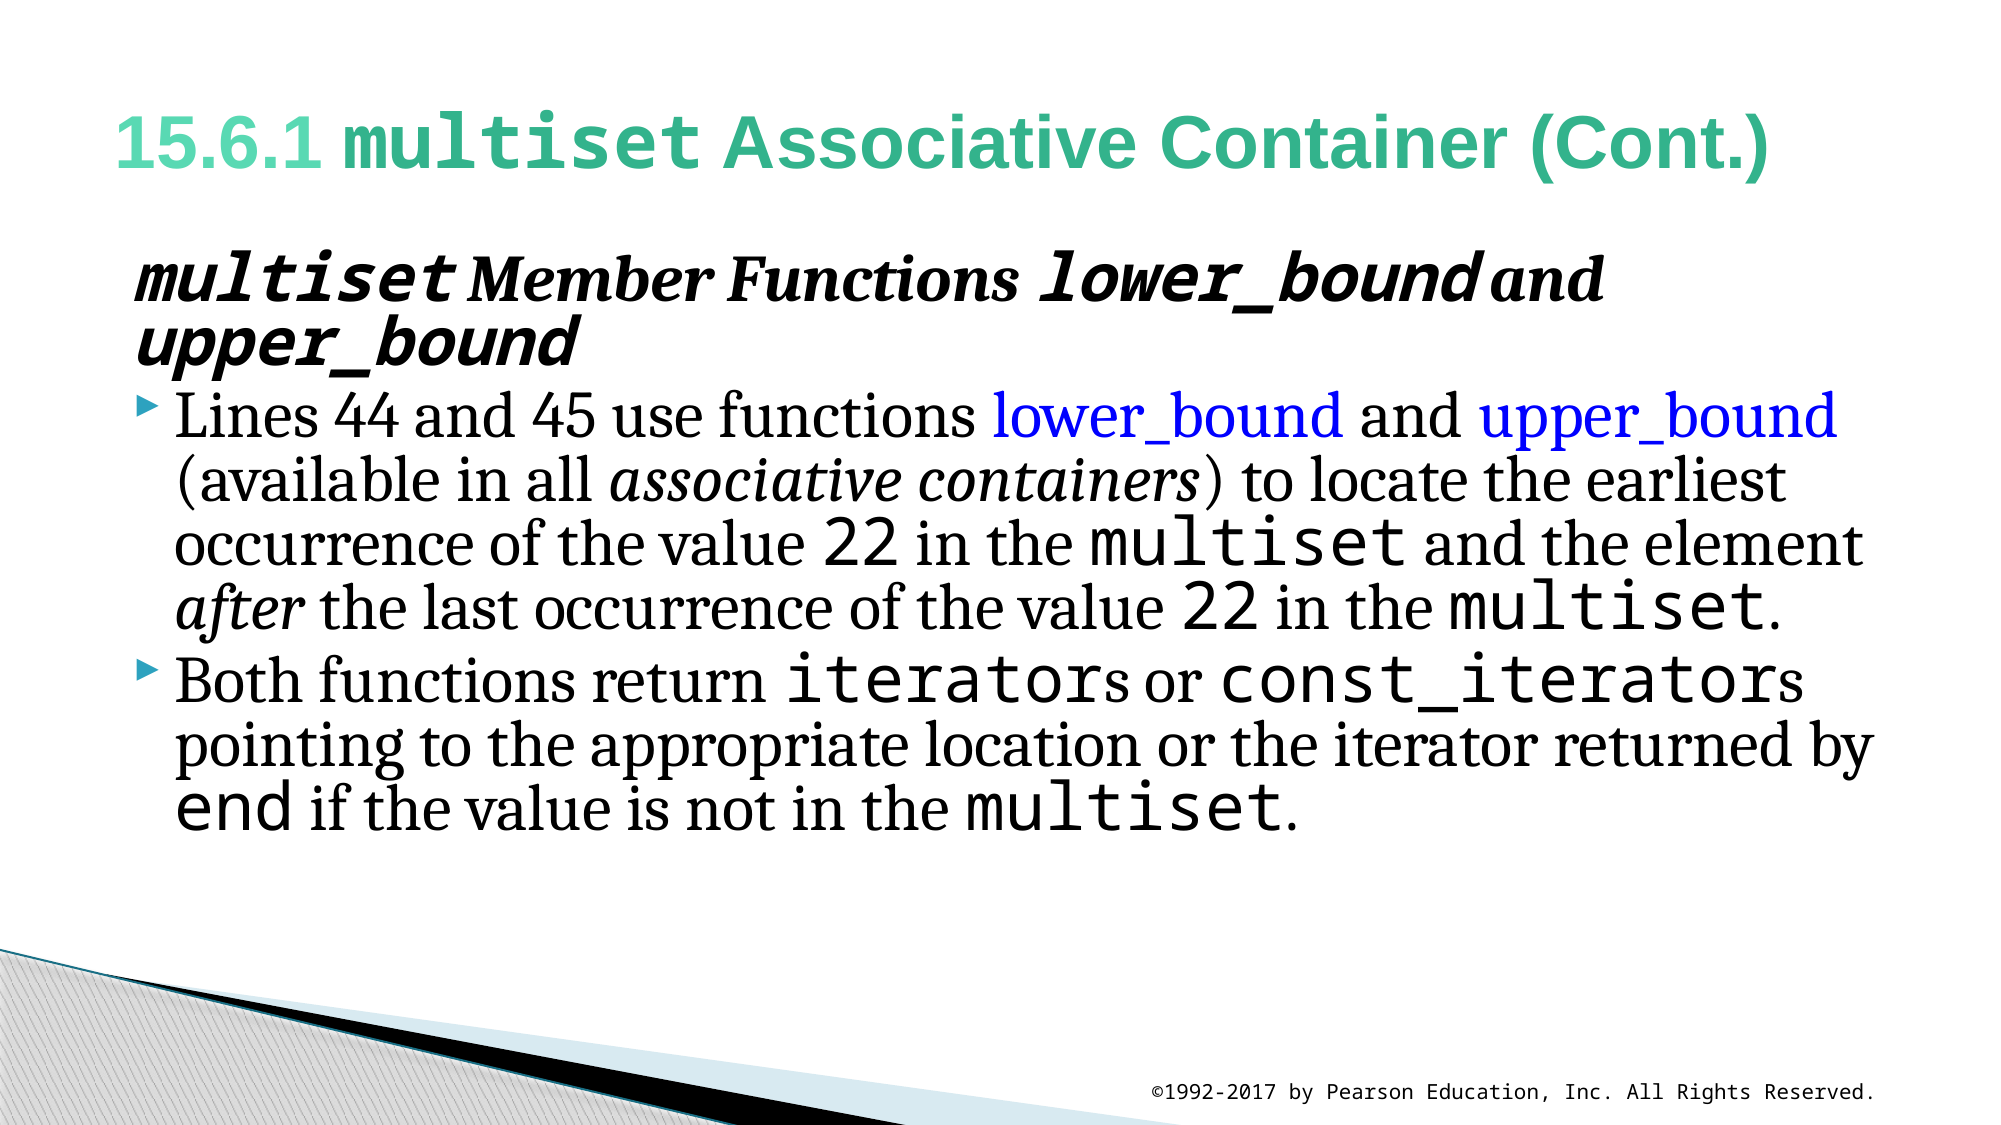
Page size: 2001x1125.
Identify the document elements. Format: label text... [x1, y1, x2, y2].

title 15.6.1 multiset Associative Container (Cont.) [99, 45, 1900, 233]
list multiset Member Functions lower_bound and upper_bound Lines 44 and 45 use functions lower_bound and upper_bound (available in all associative containers) to locate the earliest occurrence of the value 22 in the multiset and the element after the last occurrence of the value 22 in the multiset. Both functions return iterators or const_iterators pointing to the appropriate location or the iterator returned by end if the value is not in the multiset. [99, 242, 1900, 986]
footer ©1992-2017 by Pearson Education, Inc. All Rights Reserved. [866, 1051, 1892, 1112]
